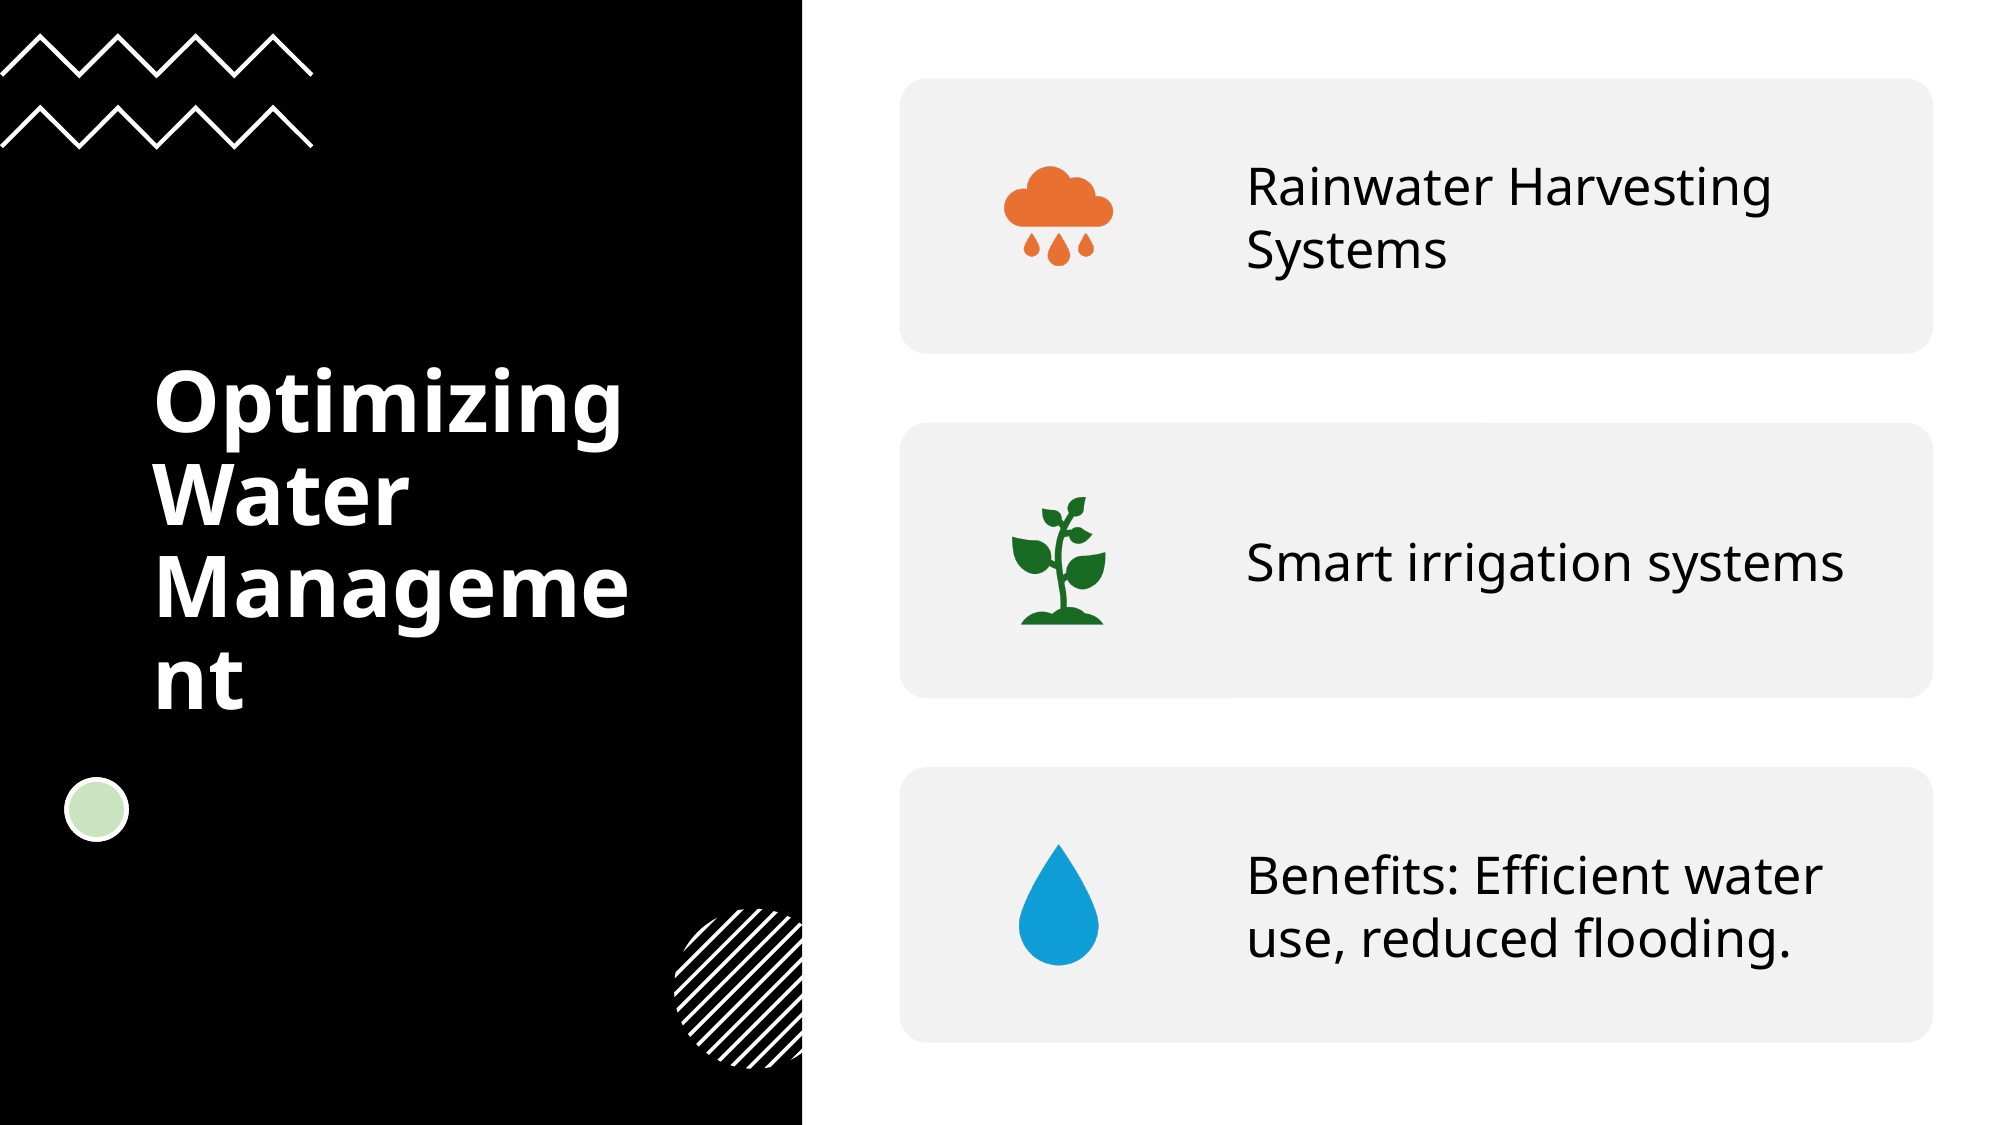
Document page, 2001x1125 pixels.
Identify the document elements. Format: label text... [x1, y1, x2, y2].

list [899, 77, 1934, 1044]
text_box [673, 908, 835, 1070]
title Optimizing Water Management [137, 196, 663, 892]
text_box [0, 0, 804, 1125]
text_box [65, 777, 129, 841]
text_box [0, 32, 314, 151]
text_box [804, 0, 2000, 1125]
